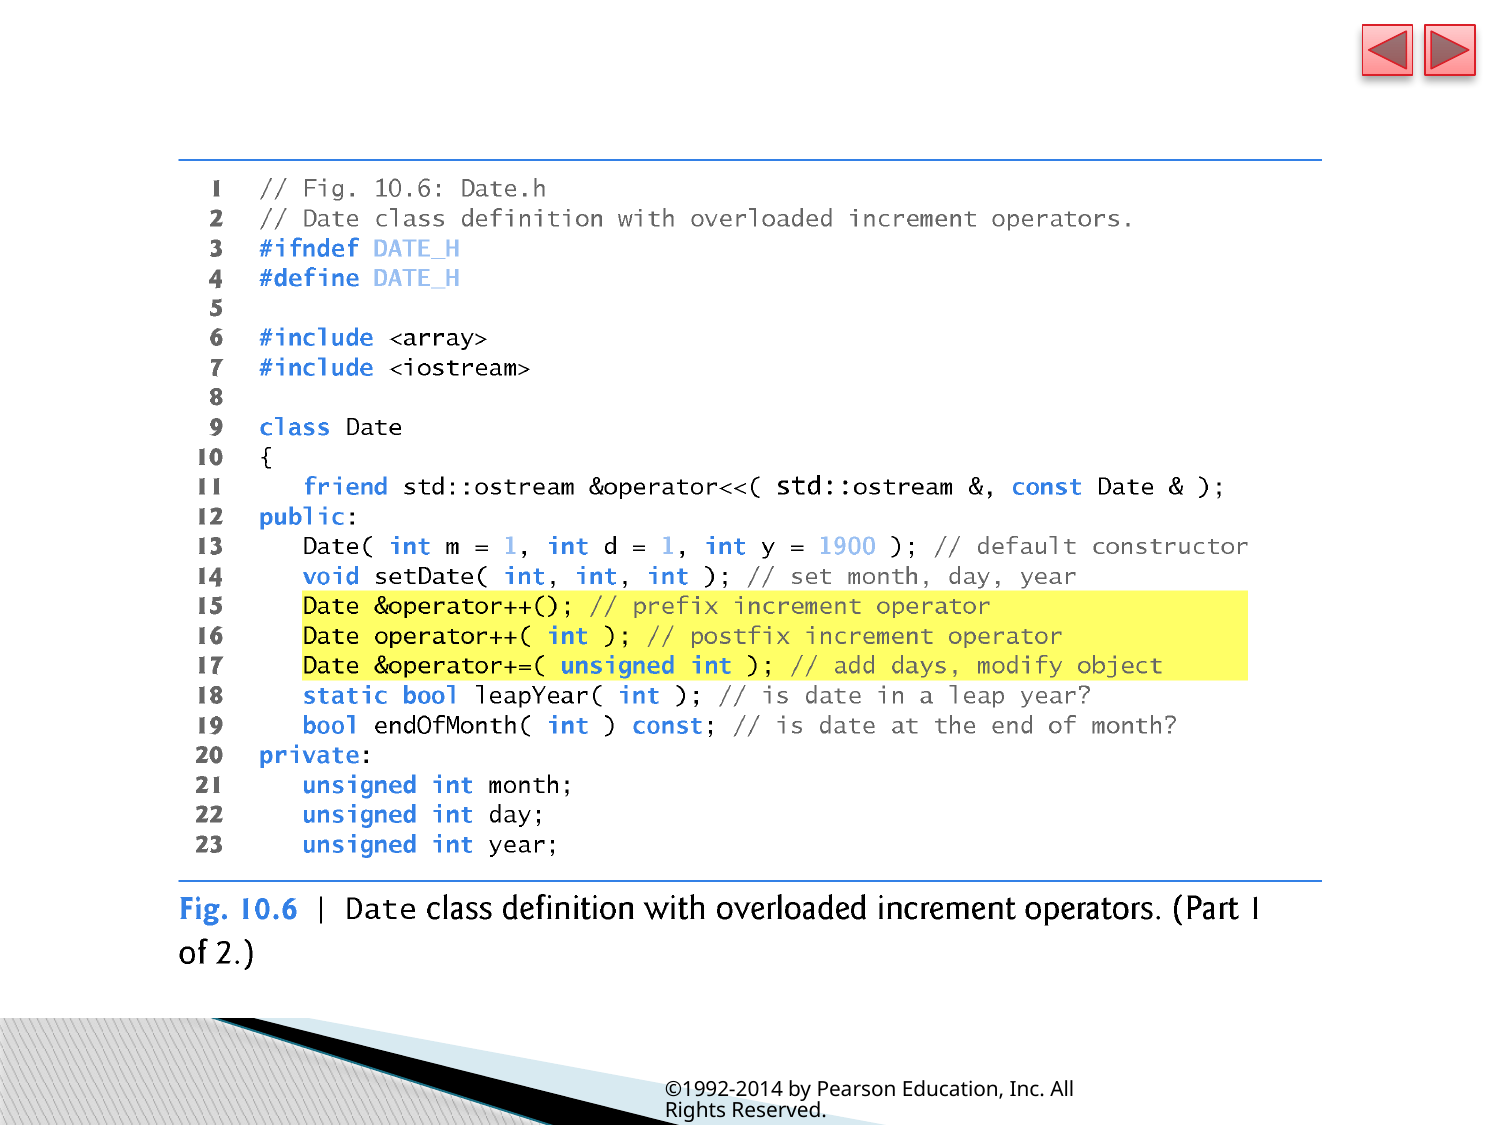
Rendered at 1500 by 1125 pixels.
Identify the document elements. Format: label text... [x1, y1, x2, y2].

picture [0, 106, 1500, 1018]
footer ©1992-2014 by Pearson Education, Inc. All Rights Reserved. [650, 1051, 1105, 1112]
